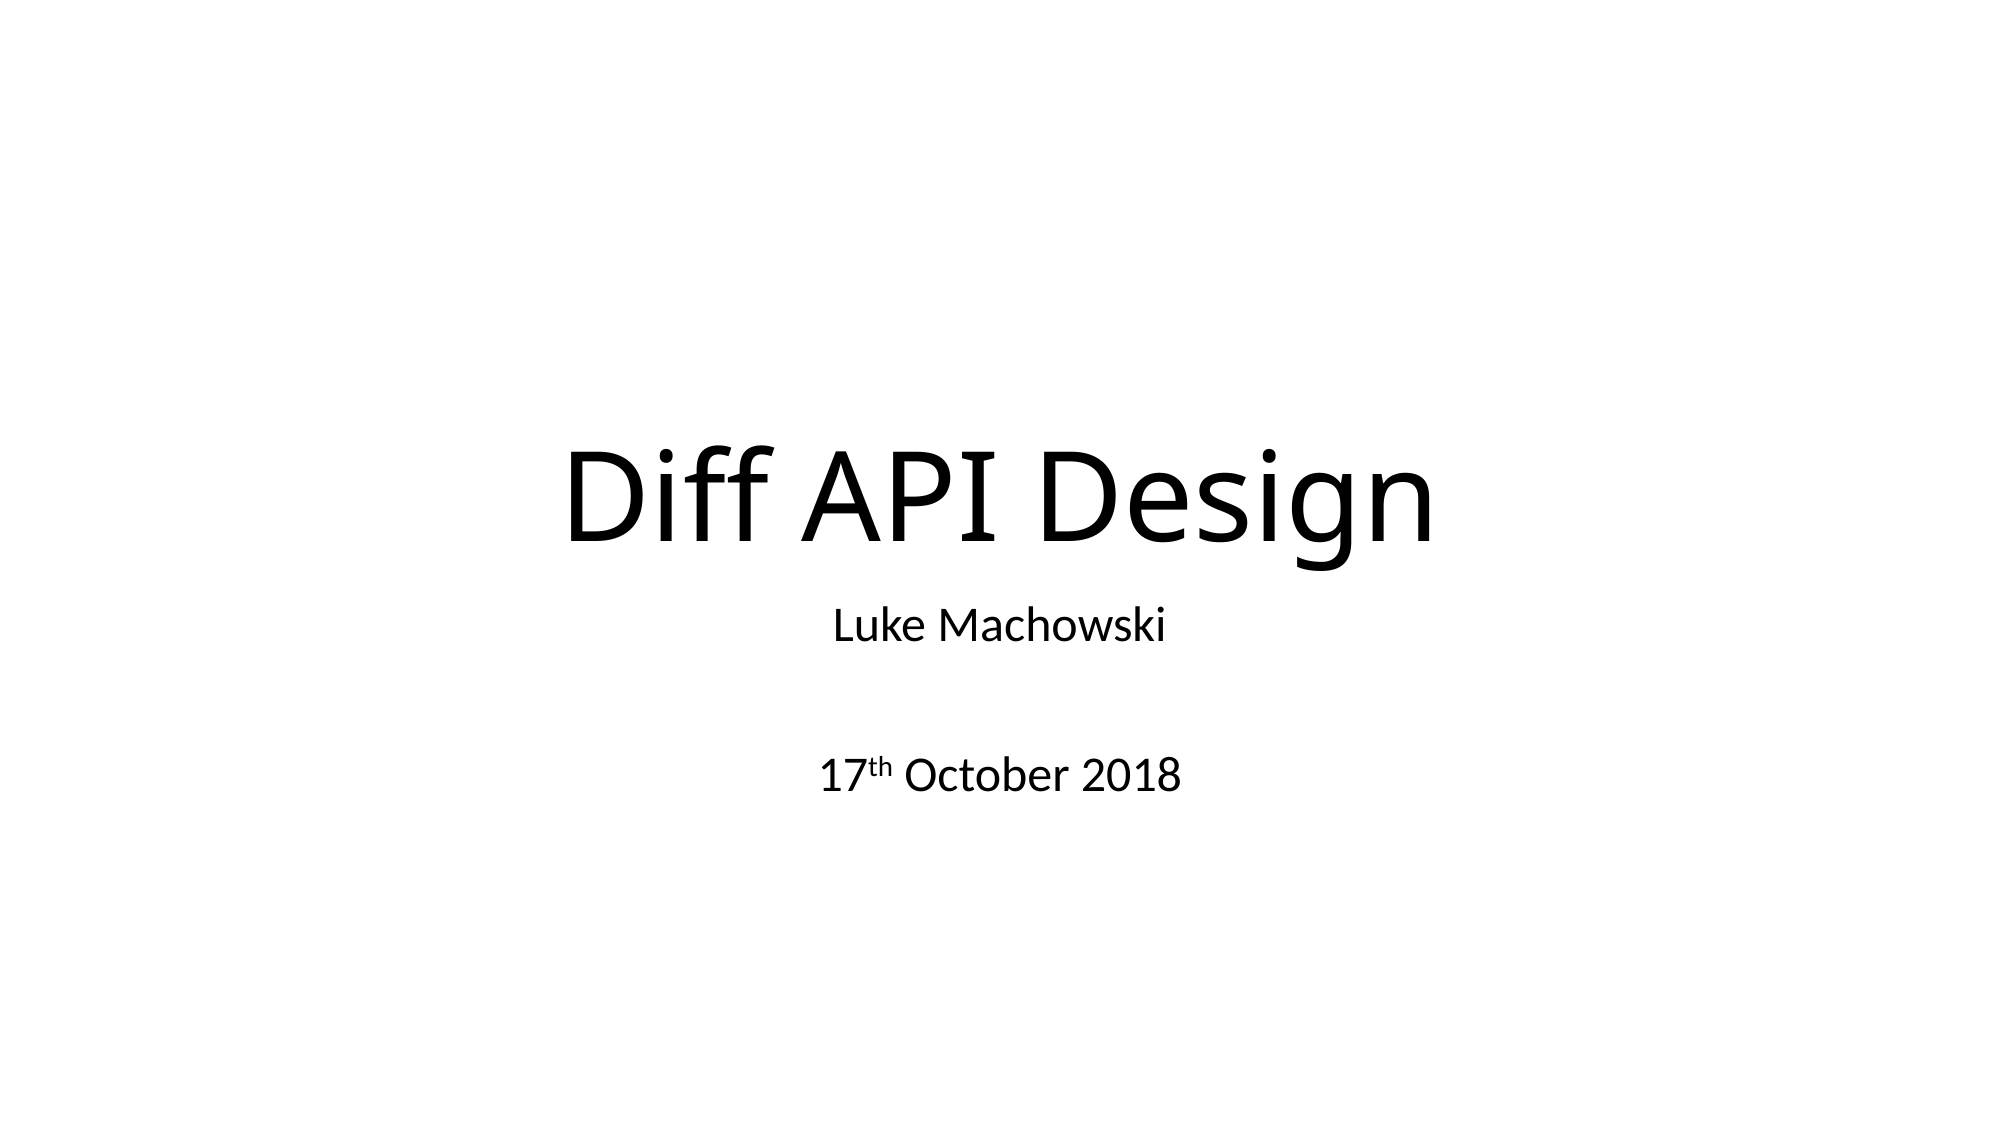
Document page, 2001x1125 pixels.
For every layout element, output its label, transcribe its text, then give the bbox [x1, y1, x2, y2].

subtitle Luke Machowski 17th October 2018 [249, 590, 1750, 1010]
title Diff API Design [249, 184, 1750, 576]
